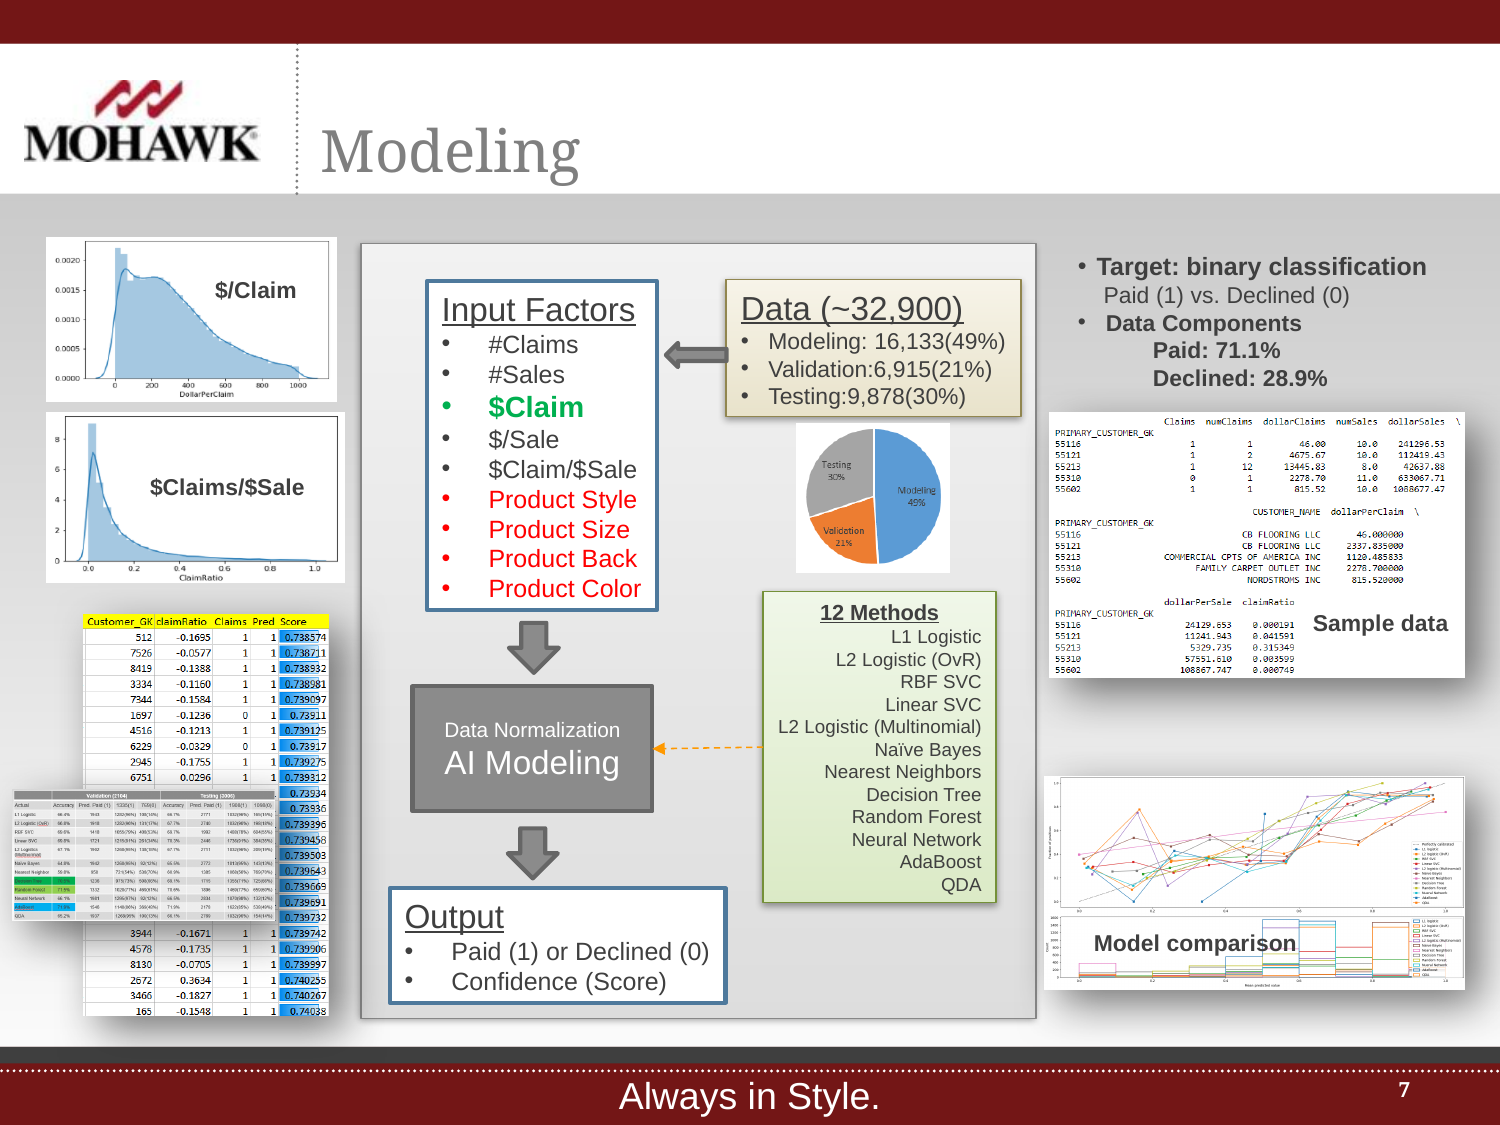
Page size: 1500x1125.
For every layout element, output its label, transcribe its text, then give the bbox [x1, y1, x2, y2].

text_box [360, 243, 1037, 1019]
text_box 12 Methods L1 Logistic L2 Logistic (OvR) RBF SVC Linear SVC L2 Logistic (Multinomial) Naïve Bayes Nearest Neighbors Decision Tree Random Forest Neural Network AdaBoost QDA [762, 591, 997, 903]
text_box Data Normalization AI Modeling [410, 684, 654, 813]
table_cell 1896 [360, 632, 369, 1019]
table_cell 1896 [665, 593, 1001, 910]
picture [1044, 775, 1466, 991]
text_box Target: binary classification Paid (1) vs. Declined (0) Data Components Paid: 71.1% Declined: 28.9% [1063, 243, 1469, 398]
slide_number 7 [1074, 1068, 1425, 1117]
text_box [663, 340, 729, 370]
picture [46, 237, 338, 402]
text_box Data (~32,900) Modeling: 16,133(49%) Validation:6,915(21%) Testing:9,878(30%) [725, 279, 1022, 417]
picture [1049, 412, 1465, 678]
picture [46, 412, 345, 583]
title Modeling [320, 51, 1427, 185]
picture [24, 80, 261, 162]
picture [12, 614, 330, 1017]
text_box Output Paid (1) or Declined (0) Confidence (Score) [388, 886, 728, 1005]
text_box [505, 826, 560, 881]
text_box [506, 620, 561, 675]
picture [796, 423, 951, 573]
text_box Input Factors #Claims #Sales $Claim $/Sale $Claim/$Sale Product Style Product Size Product Back Product Color [425, 279, 659, 612]
